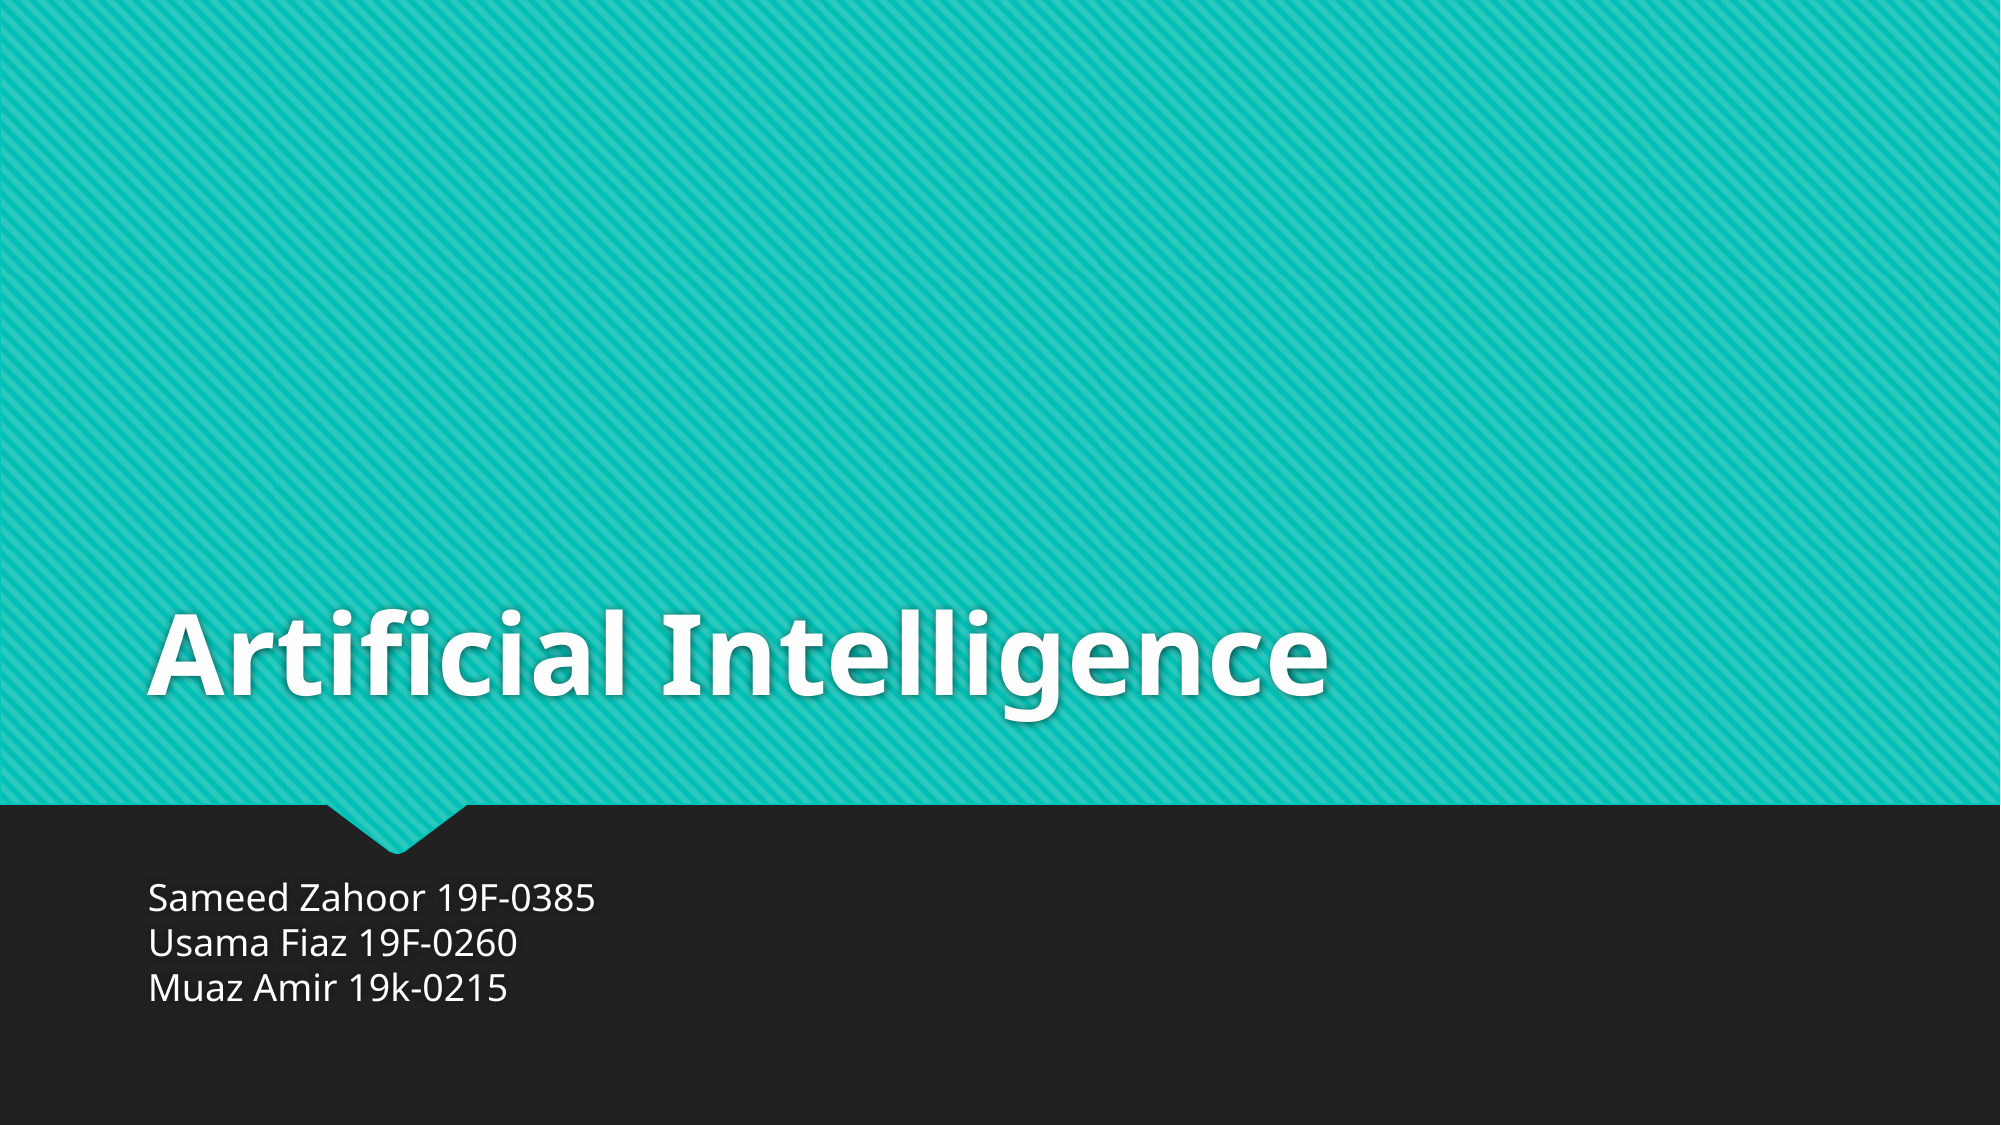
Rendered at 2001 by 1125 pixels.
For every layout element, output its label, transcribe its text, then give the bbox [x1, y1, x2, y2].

subtitle Sameed Zahoor 19F-0385 Usama Fiaz 19F-0260 Muaz Amir 19k-0215 [132, 866, 1927, 1095]
title Artificial Intelligence [132, 237, 1868, 726]
